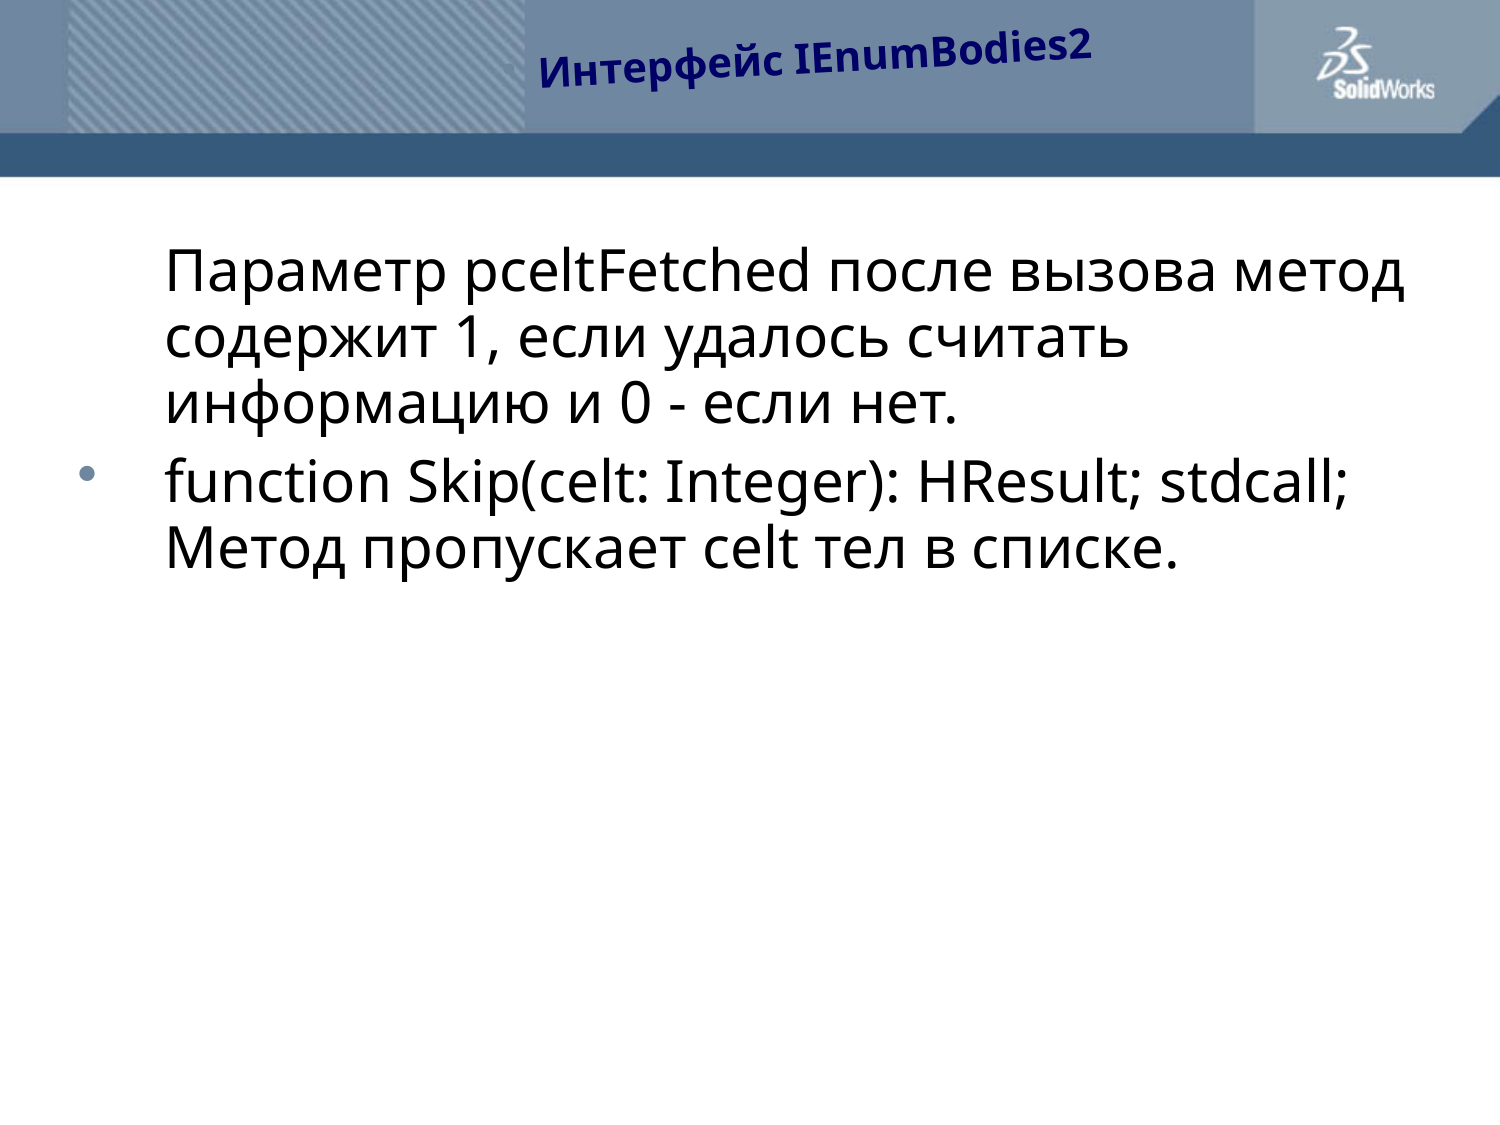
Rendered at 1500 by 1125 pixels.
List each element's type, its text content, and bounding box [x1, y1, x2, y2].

text_box Интерфейс IEnumBodies2 [485, 11, 1109, 108]
text_box Параметр pceltFetched после вызова метод содержит 1, если удалось считать информацию и 0 - если нет. function Skip(celt: Integer): HResult; stdcall; Метод пропускает celt тел в списке. [62, 148, 1459, 1029]
picture [0, 0, 1500, 1125]
